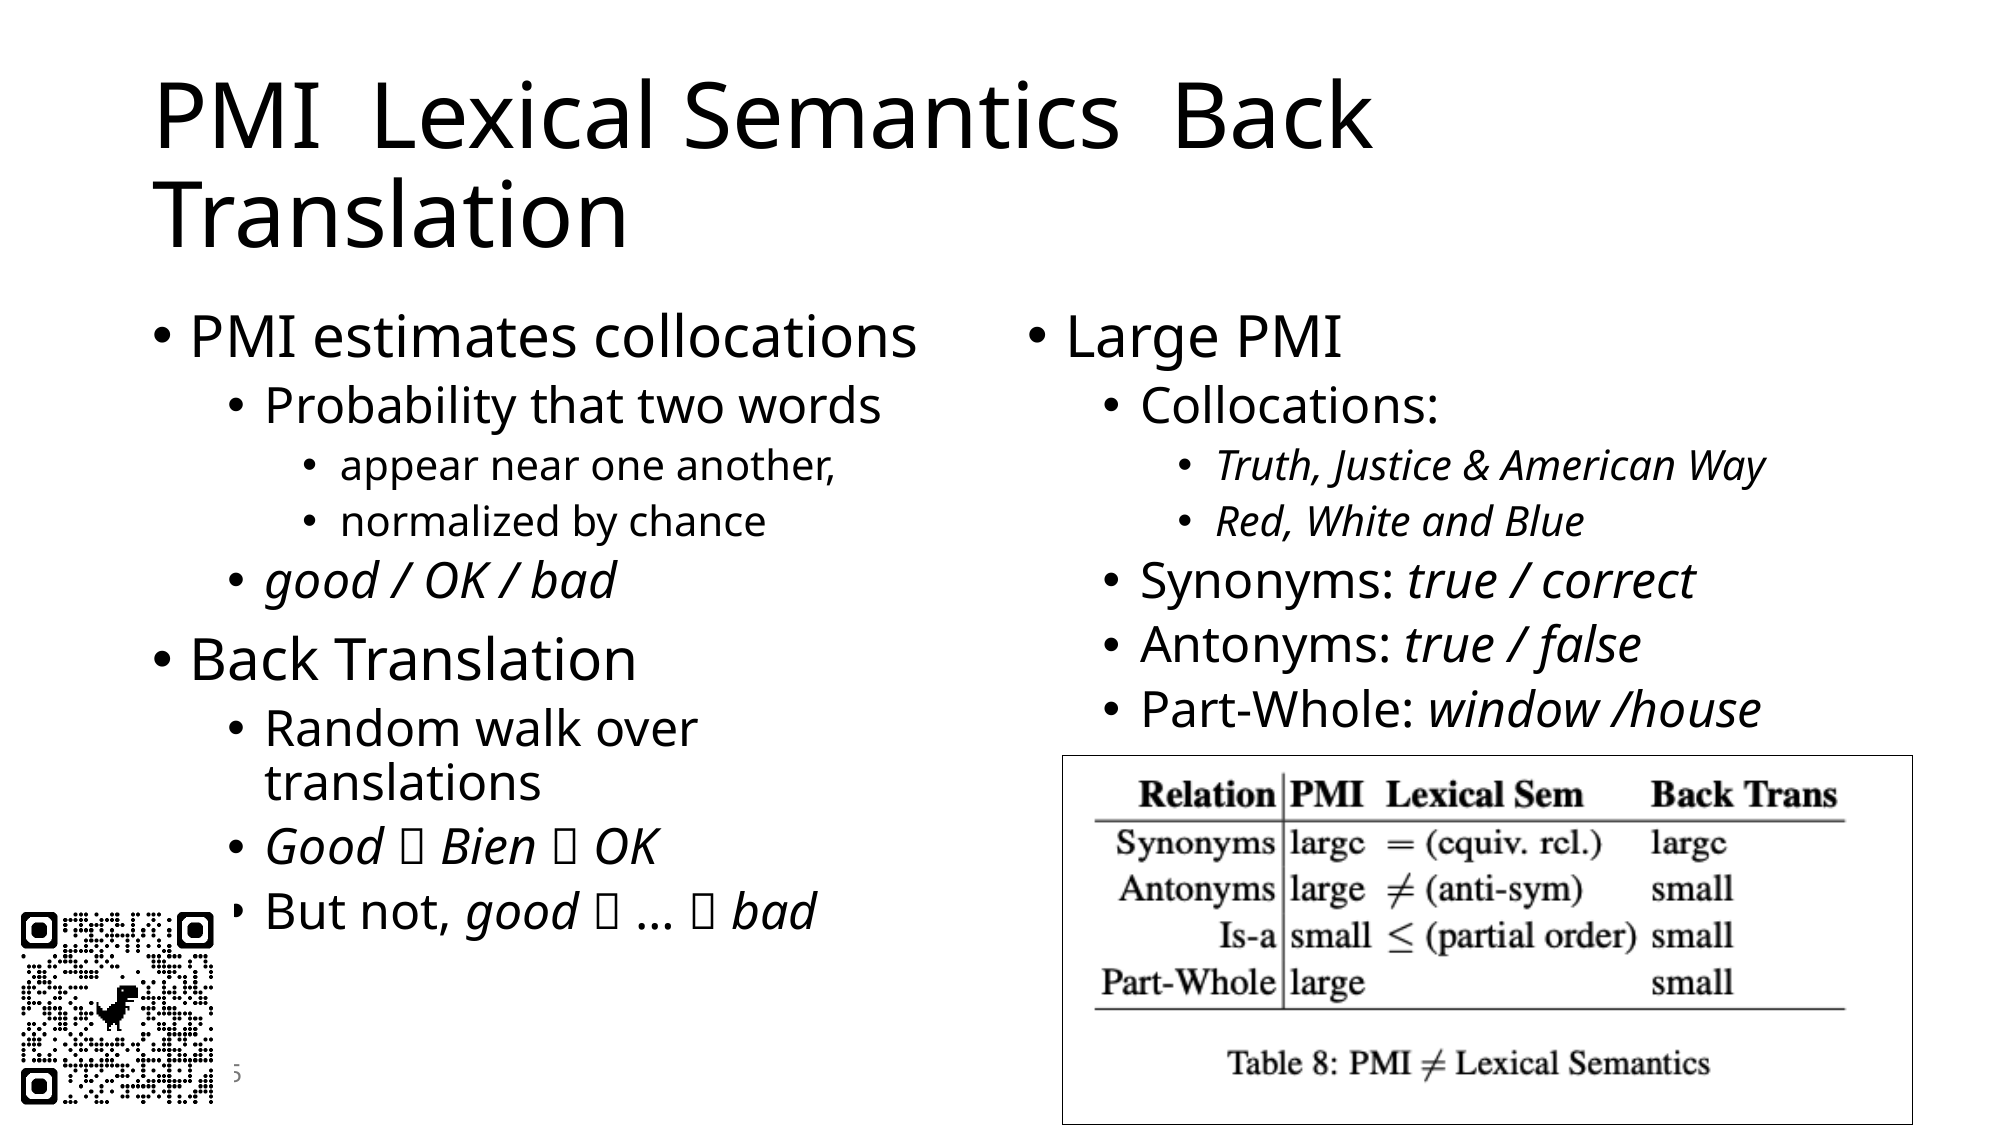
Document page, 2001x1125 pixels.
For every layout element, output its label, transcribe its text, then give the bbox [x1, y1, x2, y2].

list PMI estimates collocations Probability that two words appear near one another, normalized by chance good / OK / bad Back Translation Random walk over translations Good  Bien  OK But not, good  …  bad [137, 299, 988, 1014]
picture [1061, 755, 1913, 1125]
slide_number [234, 1042, 588, 1103]
list Large PMI Collocations: Truth, Justice & American Way Red, White and Blue Synonyms: true / correct Antonyms: true / false Part-Whole: window /house [1012, 299, 1863, 1014]
picture [0, 891, 234, 1125]
